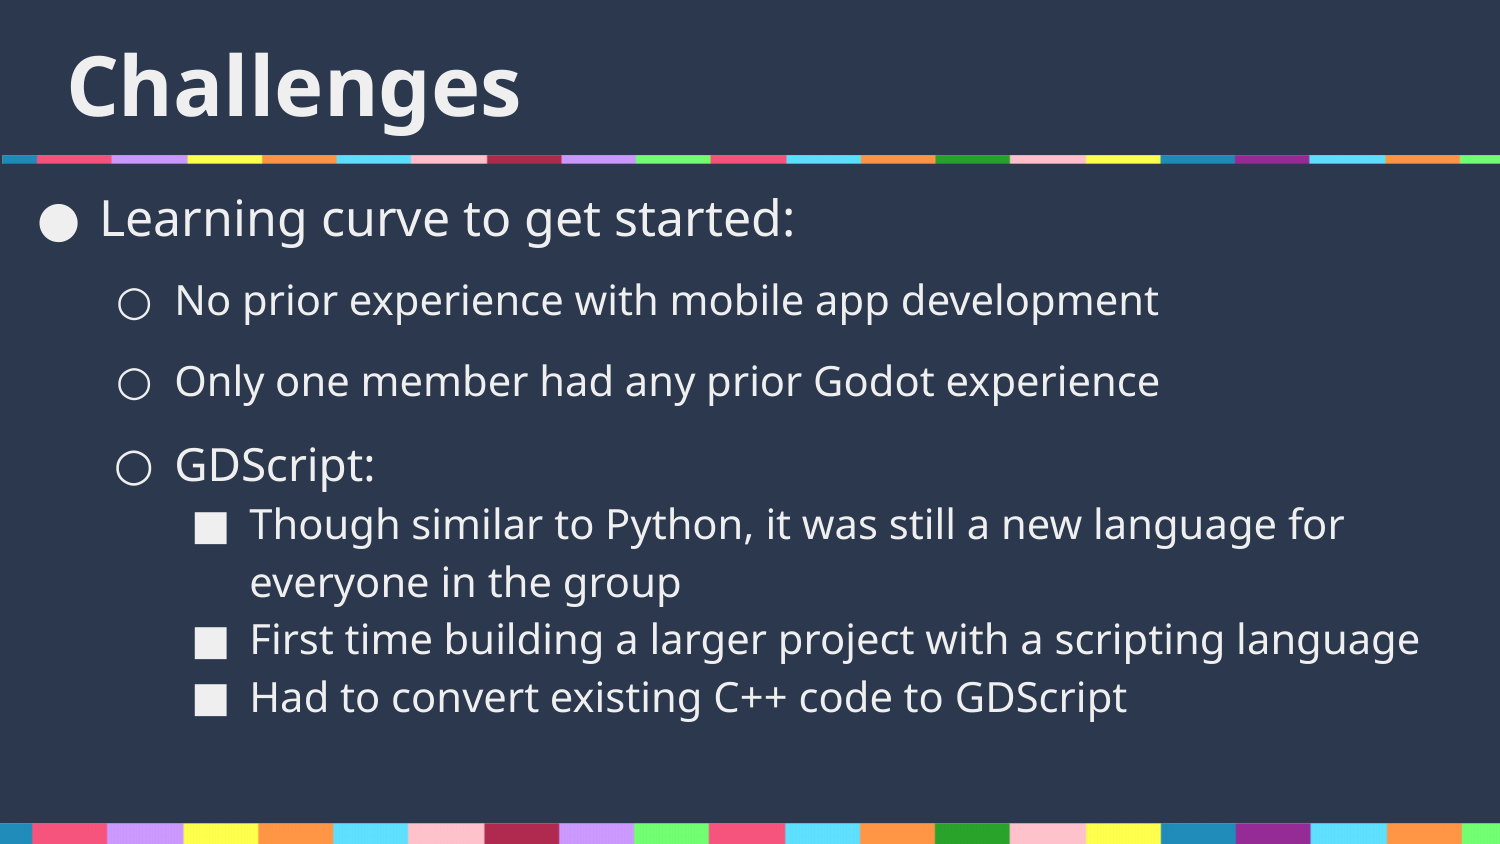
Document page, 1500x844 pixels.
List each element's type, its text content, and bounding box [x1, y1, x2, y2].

picture [4, 156, 1500, 164]
list Learning curve to get started: No prior experience with mobile app development Only one member had any prior Godot experience GDScript: Though similar to Python, it was still a new language for everyone in the group First time building a larger project with a scripting language Had to convert existing C++ code to GDScript [9, 162, 1473, 802]
picture [0, 824, 1500, 844]
title Challenges [51, 18, 1449, 126]
